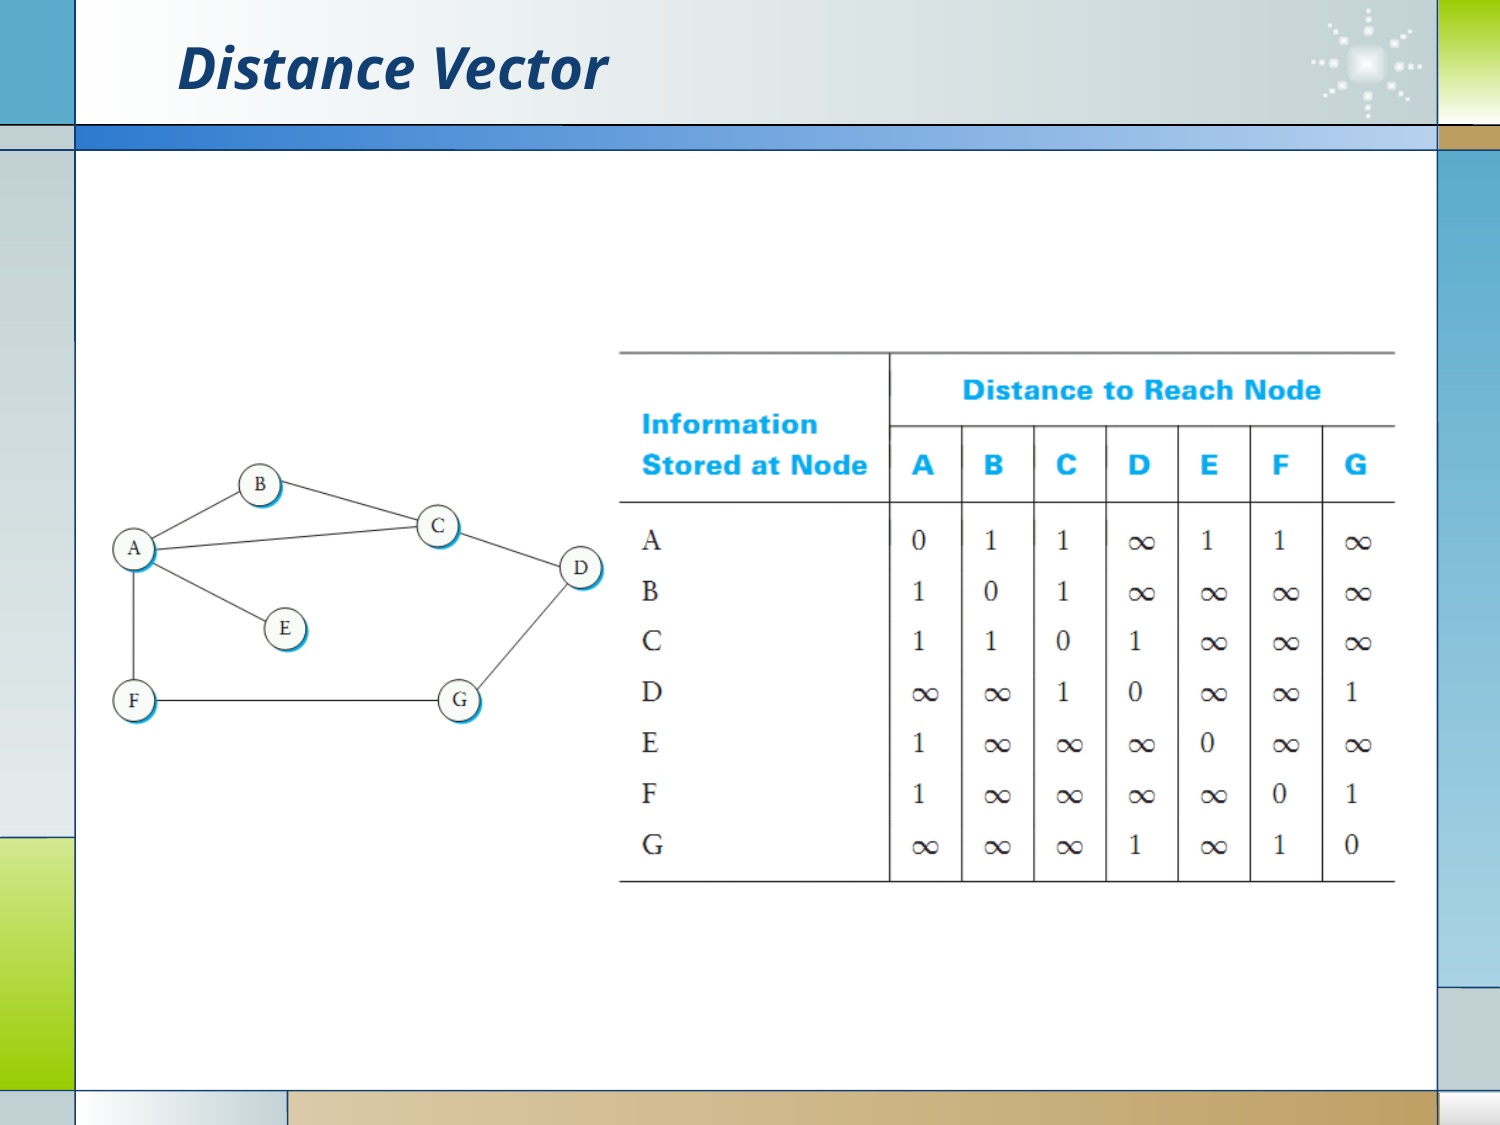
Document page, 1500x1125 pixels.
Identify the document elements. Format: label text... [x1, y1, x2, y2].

title Distance Vector [162, 19, 1263, 113]
picture [105, 339, 1404, 891]
